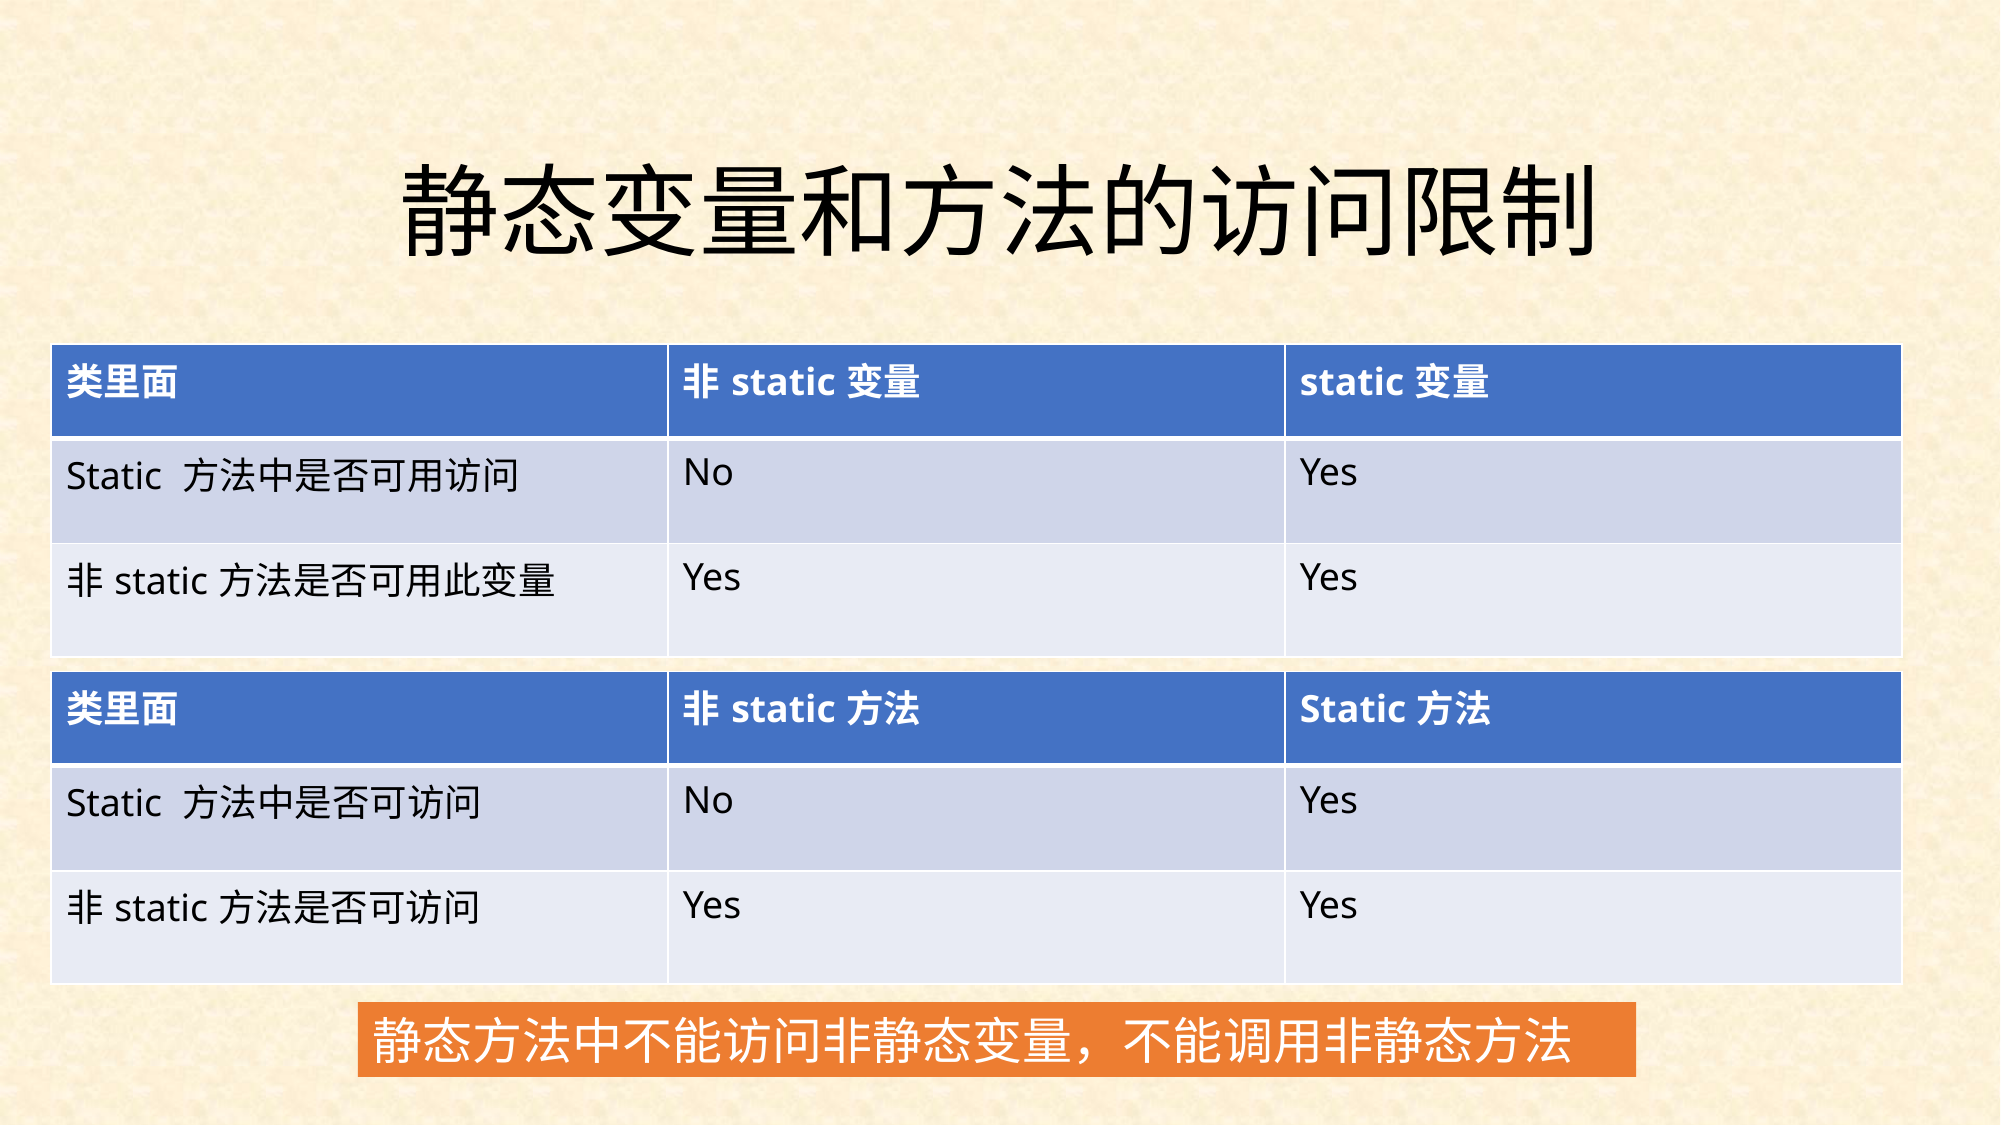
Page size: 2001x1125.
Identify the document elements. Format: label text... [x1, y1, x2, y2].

table_cell No [669, 441, 1284, 543]
table_header 非static方法 [669, 672, 1284, 763]
table_cell 非static方法是否可用此变量 [52, 544, 667, 656]
table_cell 非static方法是否可访问 [52, 872, 667, 983]
table_cell Yes [1286, 768, 1901, 870]
table_cell Static 方法中是否可用访问 [52, 441, 667, 543]
text_box 静态变量和方法的访问限制 [98, 81, 1902, 277]
table_cell Yes [1286, 872, 1901, 983]
table_cell Static 方法中是否可访问 [52, 768, 667, 870]
table_cell Yes [669, 544, 1284, 656]
table_cell No [669, 768, 1284, 870]
table_header 类里面 [52, 672, 667, 763]
table_cell Yes [669, 872, 1284, 983]
table_cell Yes [1286, 441, 1901, 543]
table_header 类里面 [52, 345, 667, 436]
picture [0, 0, 2001, 1125]
table_header 非static变量 [669, 345, 1284, 436]
text_box 静态方法中不能访问非静态变量，不能调用非静态方法 [357, 1002, 1637, 1077]
table_cell Yes [1286, 544, 1901, 656]
table_header Static方法 [1286, 672, 1901, 763]
table_header static变量 [1286, 345, 1901, 436]
